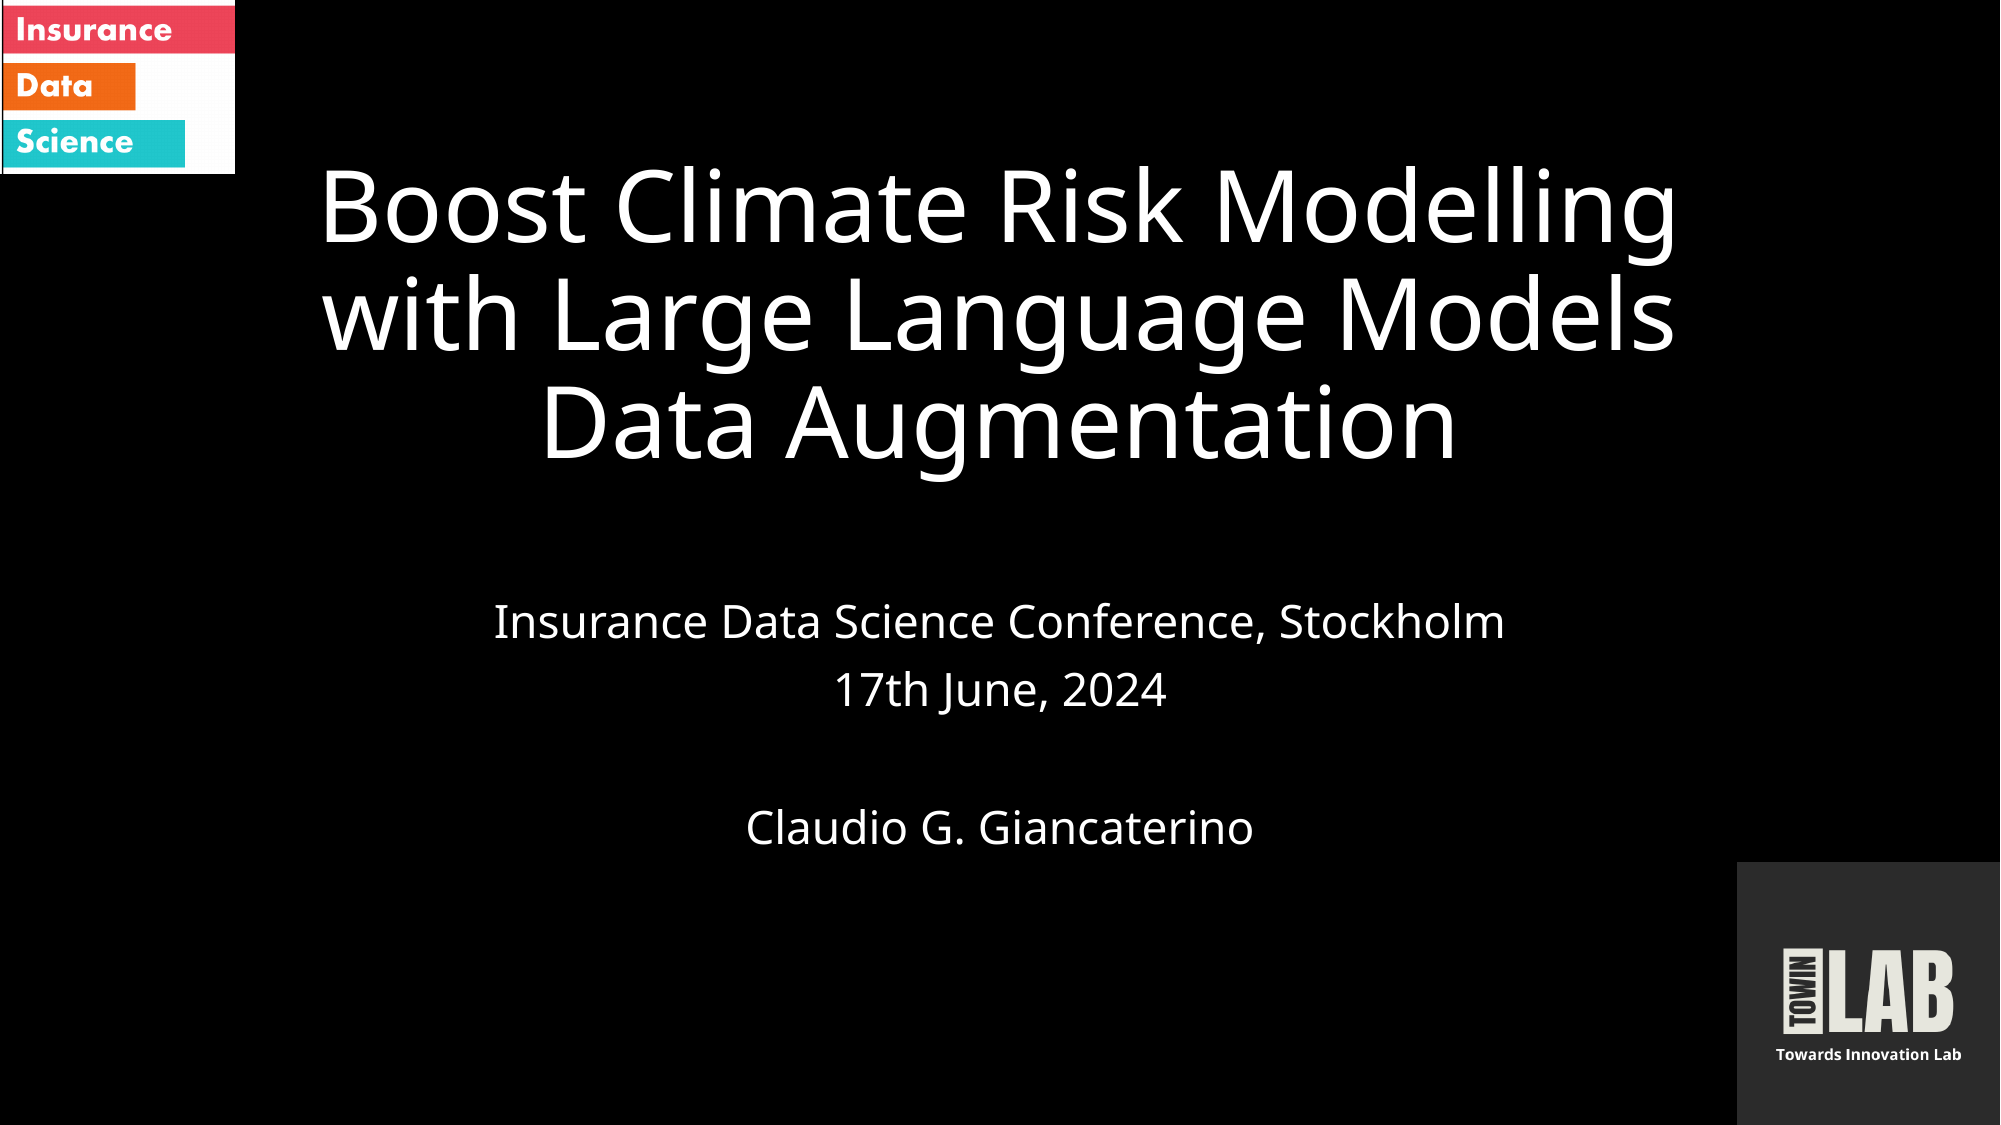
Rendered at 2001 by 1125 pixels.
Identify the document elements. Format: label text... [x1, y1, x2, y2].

picture [0, 0, 235, 174]
picture [1737, 862, 2000, 1125]
title Boost Climate Risk Modelling with Large Language Models Data Augmentation [249, 95, 1750, 488]
subtitle Insurance Data Science Conference, Stockholm 17th June, 2024 Claudio G. Giancaterino [249, 590, 1750, 863]
